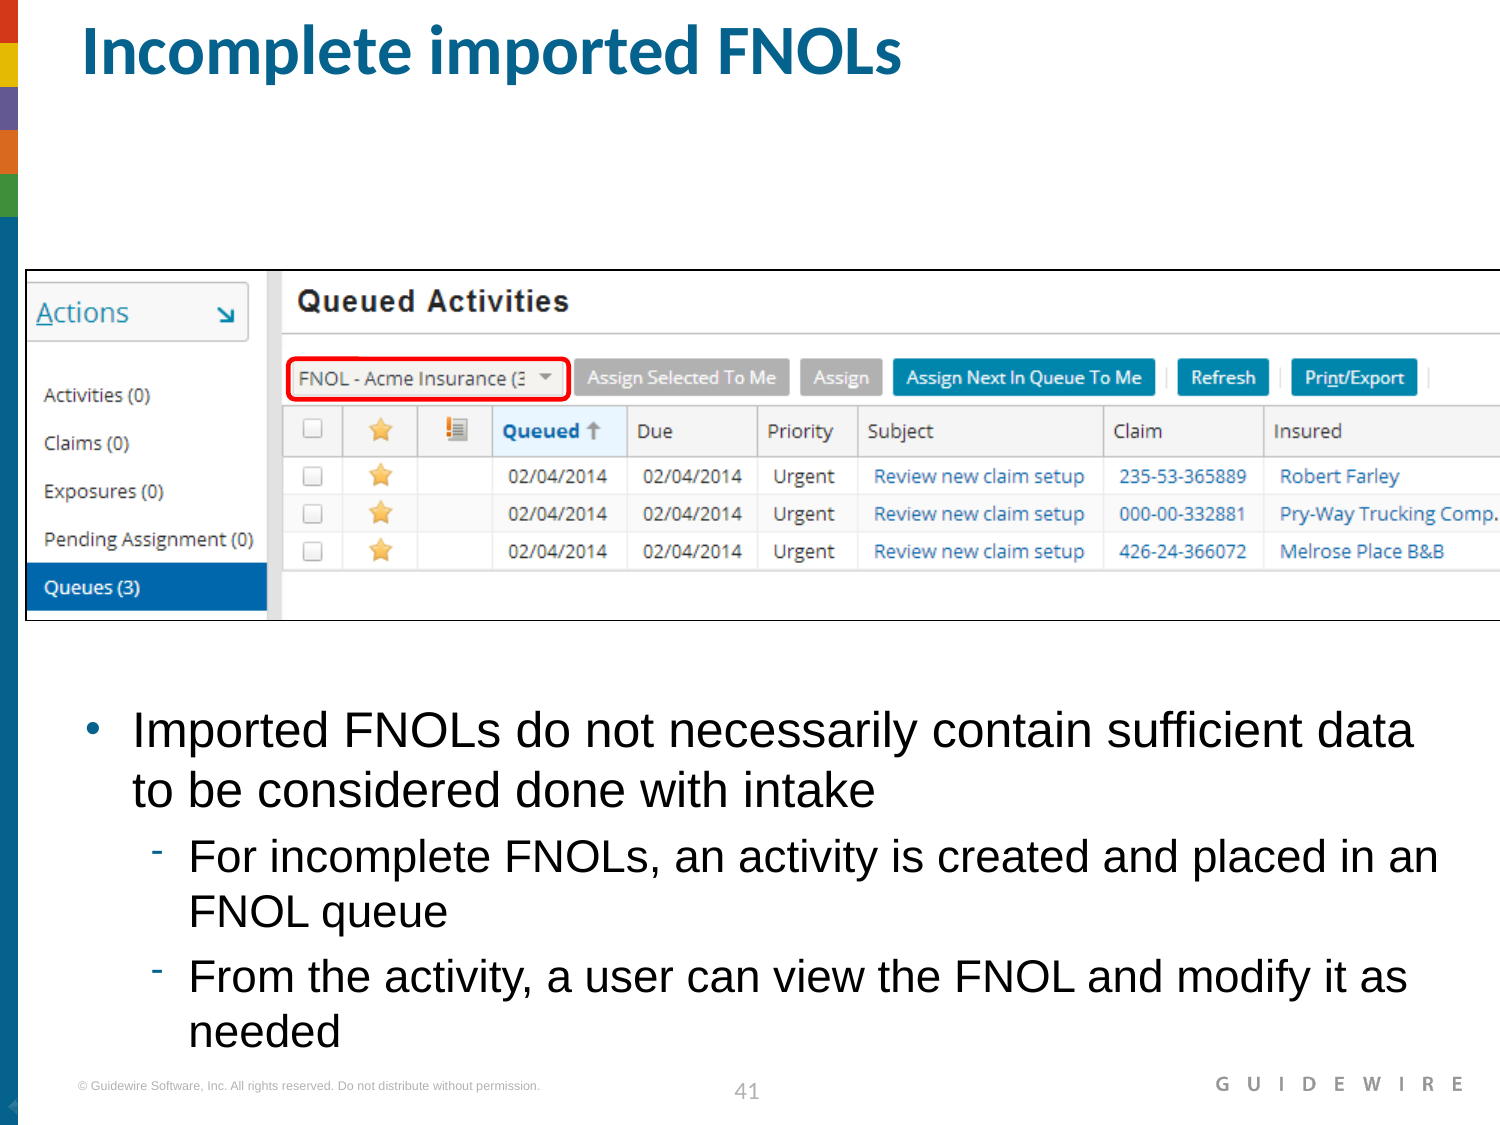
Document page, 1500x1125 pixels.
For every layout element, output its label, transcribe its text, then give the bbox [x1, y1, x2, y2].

picture [10, 1101, 18, 1111]
picture [1215, 1073, 1480, 1096]
picture [26, 270, 1500, 621]
picture [0, 0, 18, 216]
title Incomplete imported FNOLs [81, 19, 1446, 142]
list Imported FNOLs do not necessarily contain sufficient data to be considered done with intake For incomplete FNOLs, an activity is created and placed in an FNOL queue From the activity, a user can view the FNOL and modify it as needed [85, 697, 1450, 1049]
